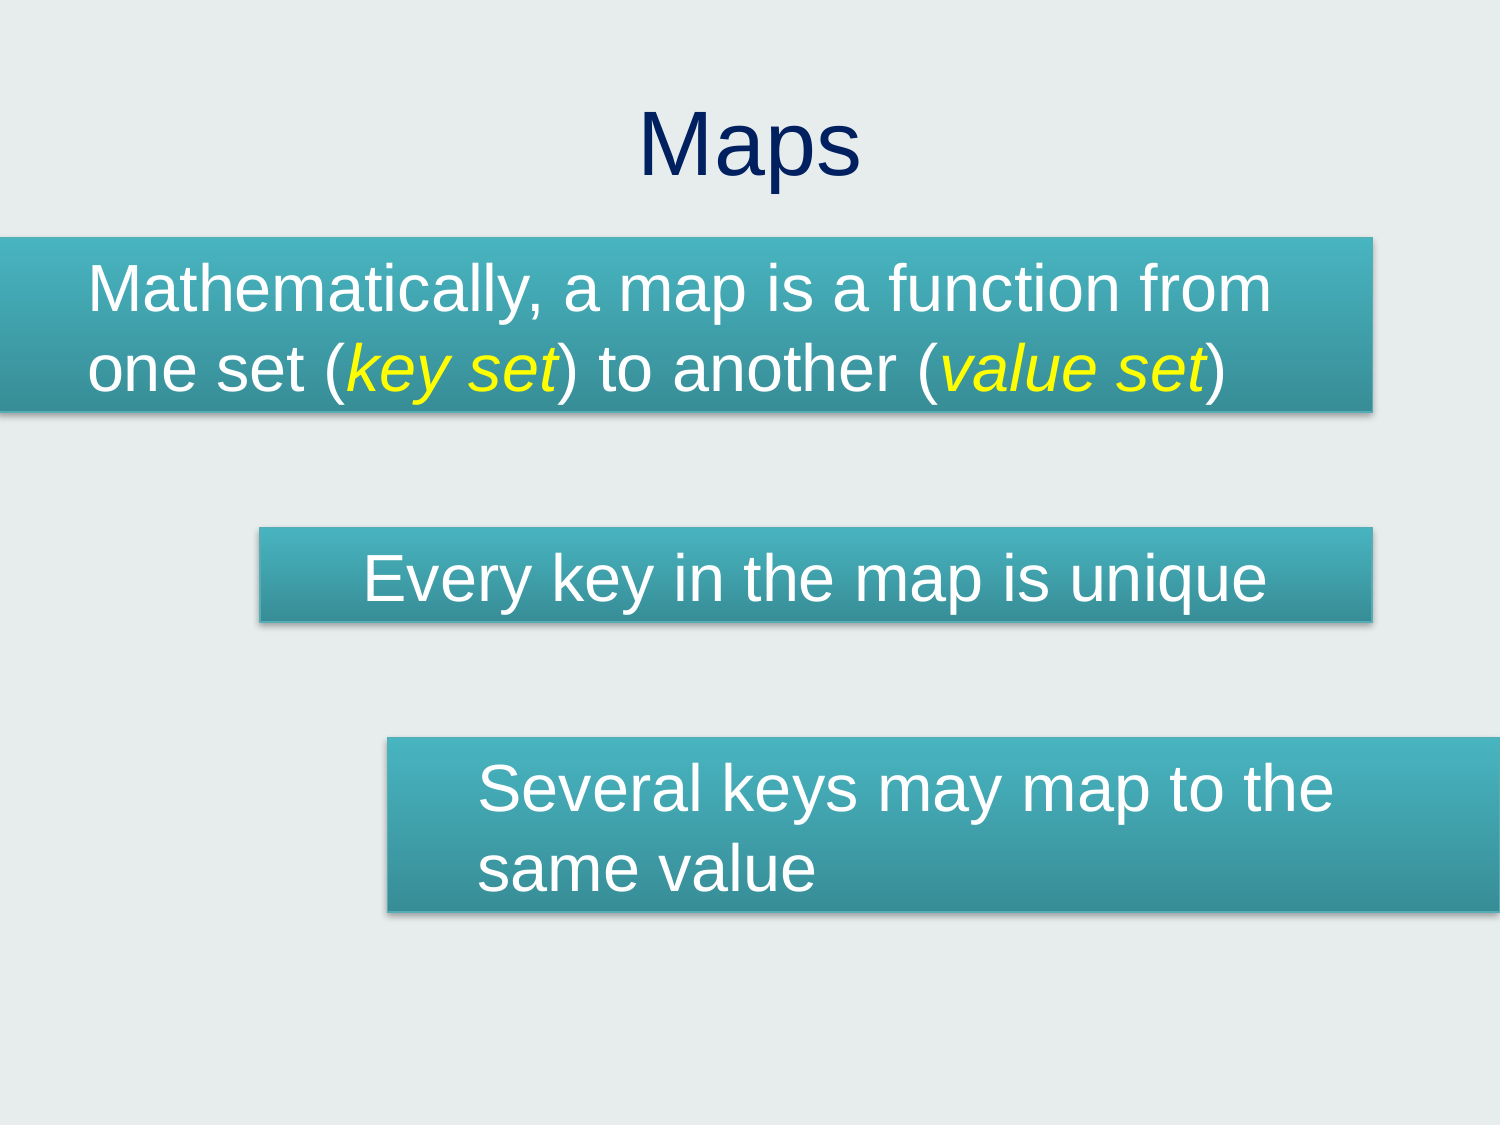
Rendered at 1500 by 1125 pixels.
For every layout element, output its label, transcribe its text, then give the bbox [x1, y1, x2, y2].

text_box Mathematically, a map is a function from one set (key set) to another (value set) [0, 237, 1373, 413]
title Maps [75, 45, 1425, 233]
text_box Every key in the map is unique [259, 527, 1373, 623]
text_box Several keys may map to the same value [387, 737, 1500, 913]
